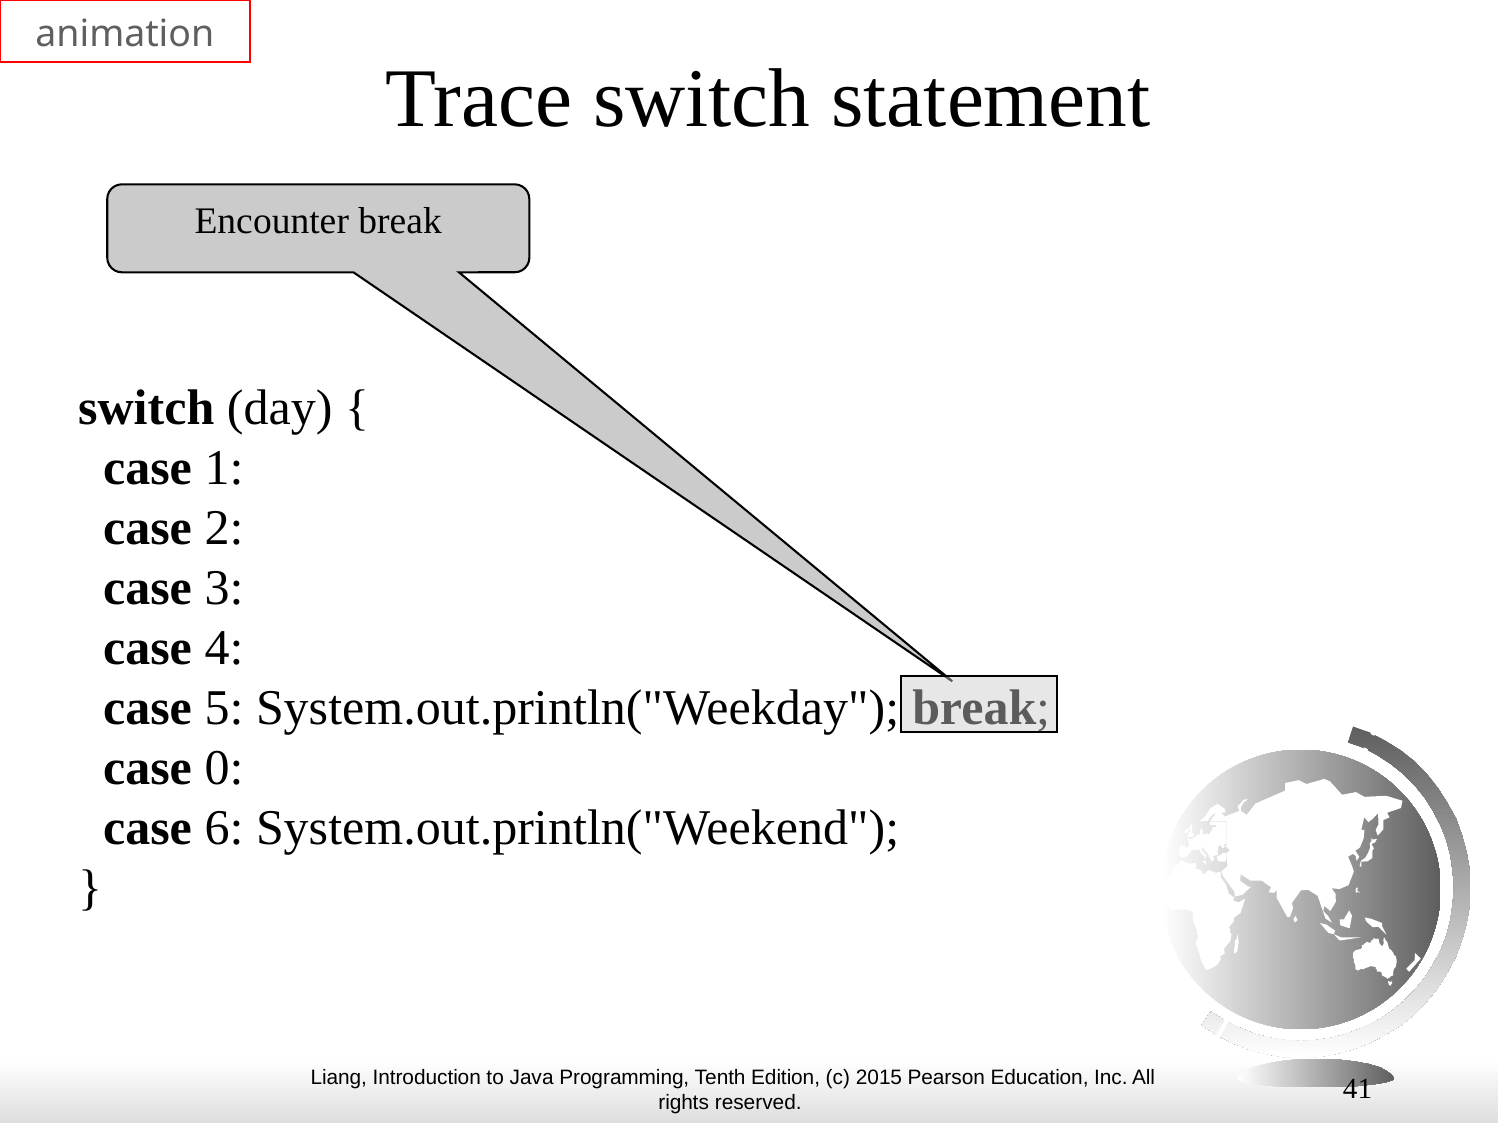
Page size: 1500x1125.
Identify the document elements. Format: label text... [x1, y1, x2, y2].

text_box animation [0, 0, 250, 63]
text_box [901, 675, 1057, 733]
text_box switch (day) { case 1: case 2: case 3: case 4: case 5: System.out.println("Weekday"); break; case 0: case 6: System.out.println("Weekend"); } [63, 367, 1425, 922]
title Trace switch statement [112, 52, 1425, 135]
text_box Encounter break [107, 184, 945, 675]
slide_number 41 [1074, 1049, 1388, 1125]
